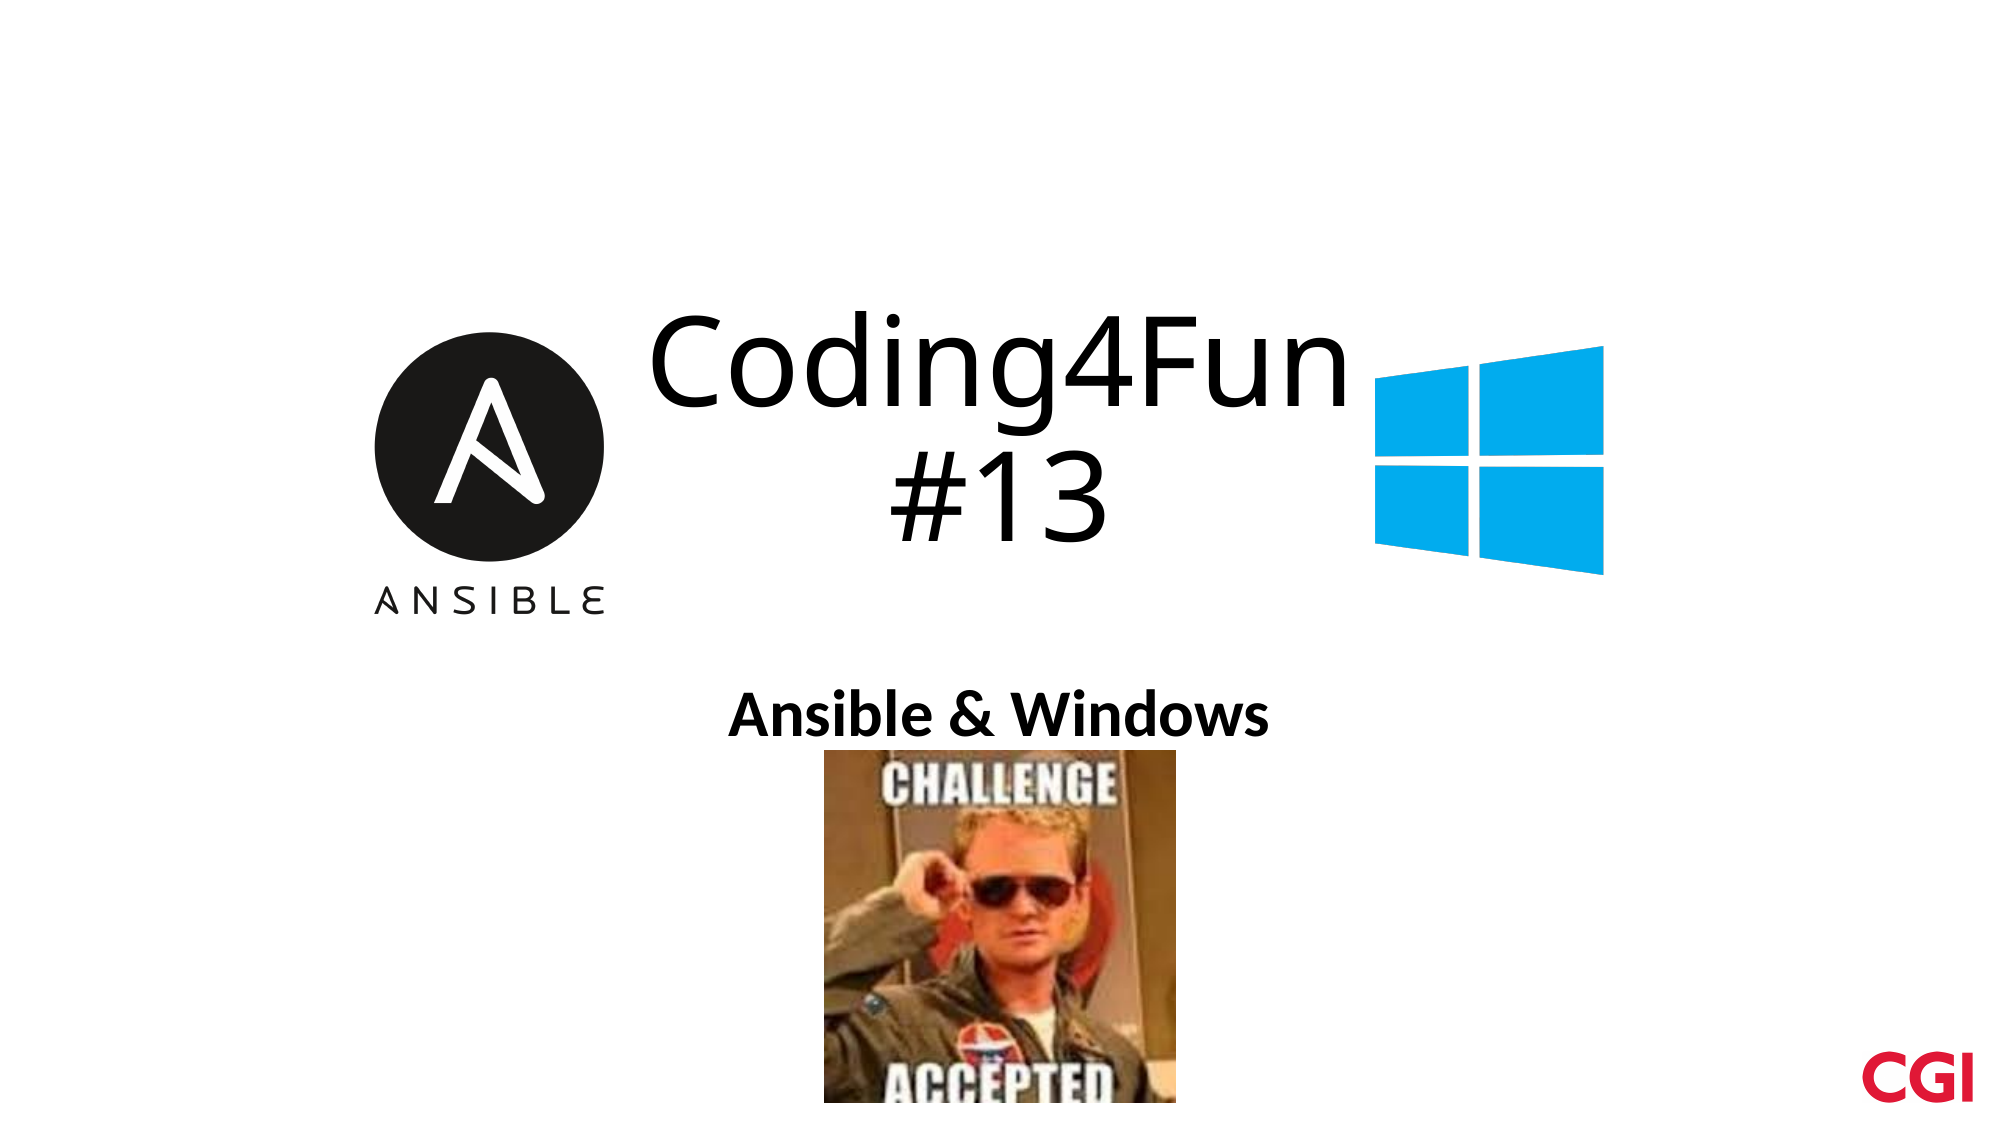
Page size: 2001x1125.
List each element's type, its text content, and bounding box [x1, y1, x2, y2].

picture [1375, 346, 1605, 576]
picture [1862, 1051, 1973, 1103]
picture [374, 332, 604, 615]
subtitle Ansible & Windows Possible ? [249, 590, 1750, 863]
picture [824, 750, 1176, 1103]
title Coding4Fun #13 [249, 184, 1750, 576]
